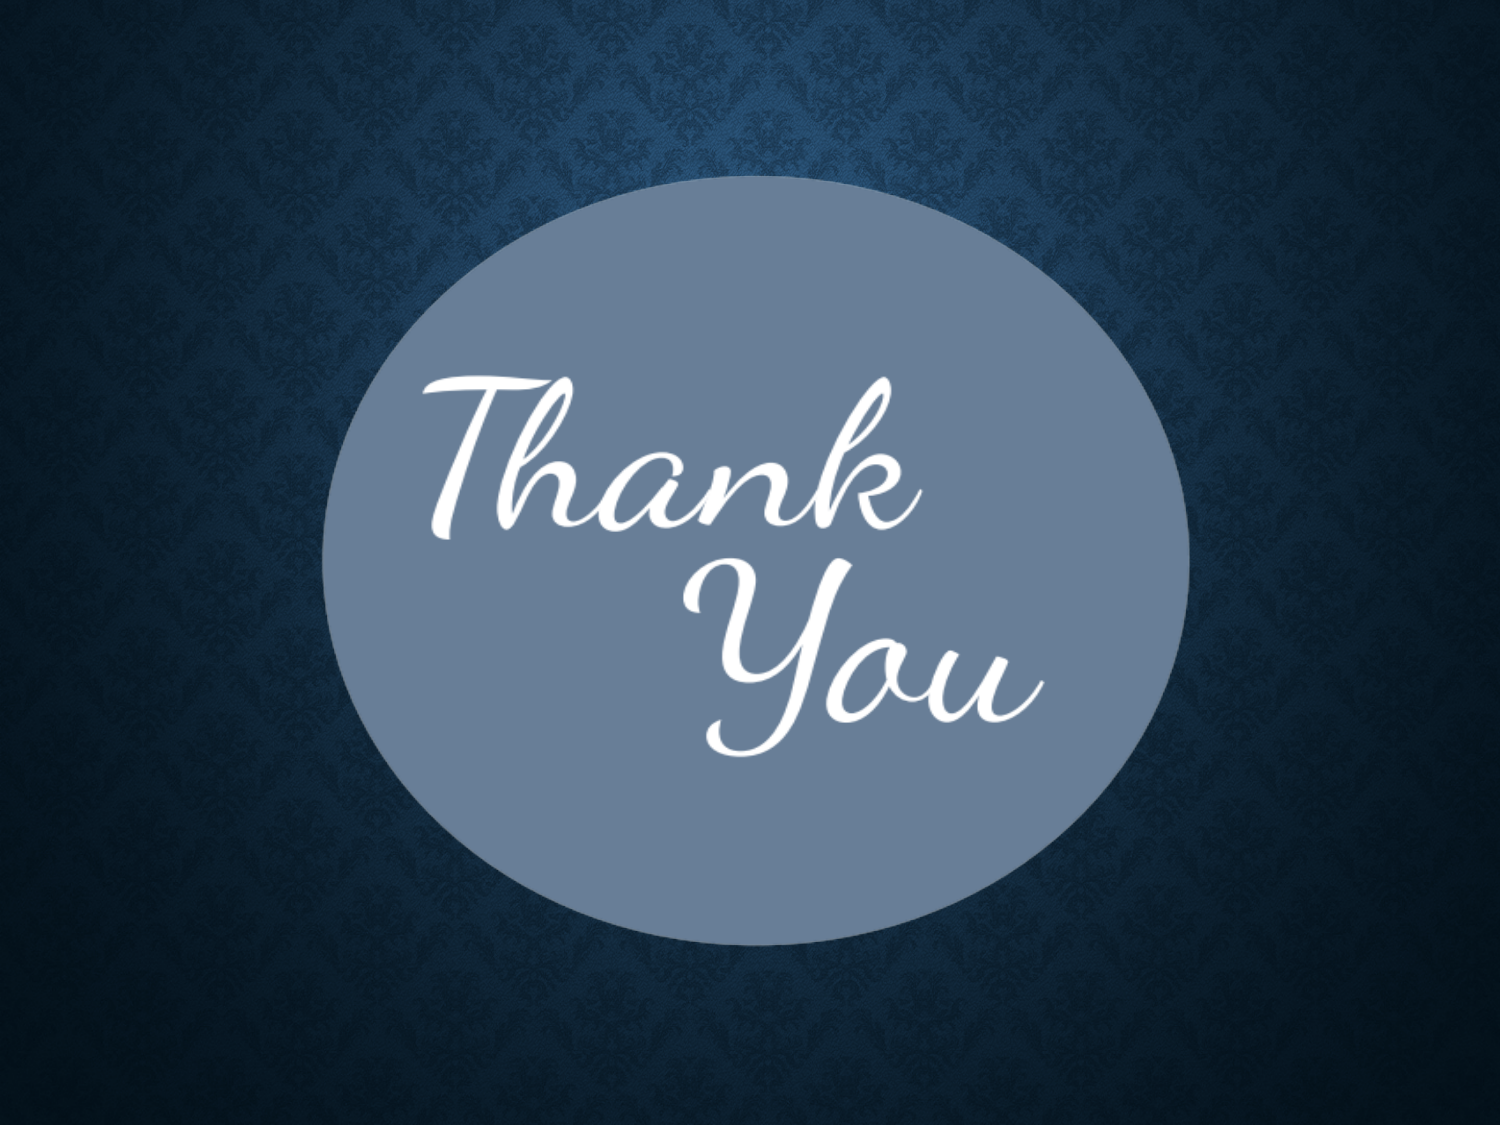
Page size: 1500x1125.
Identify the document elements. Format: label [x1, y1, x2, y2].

picture [311, 158, 1201, 967]
